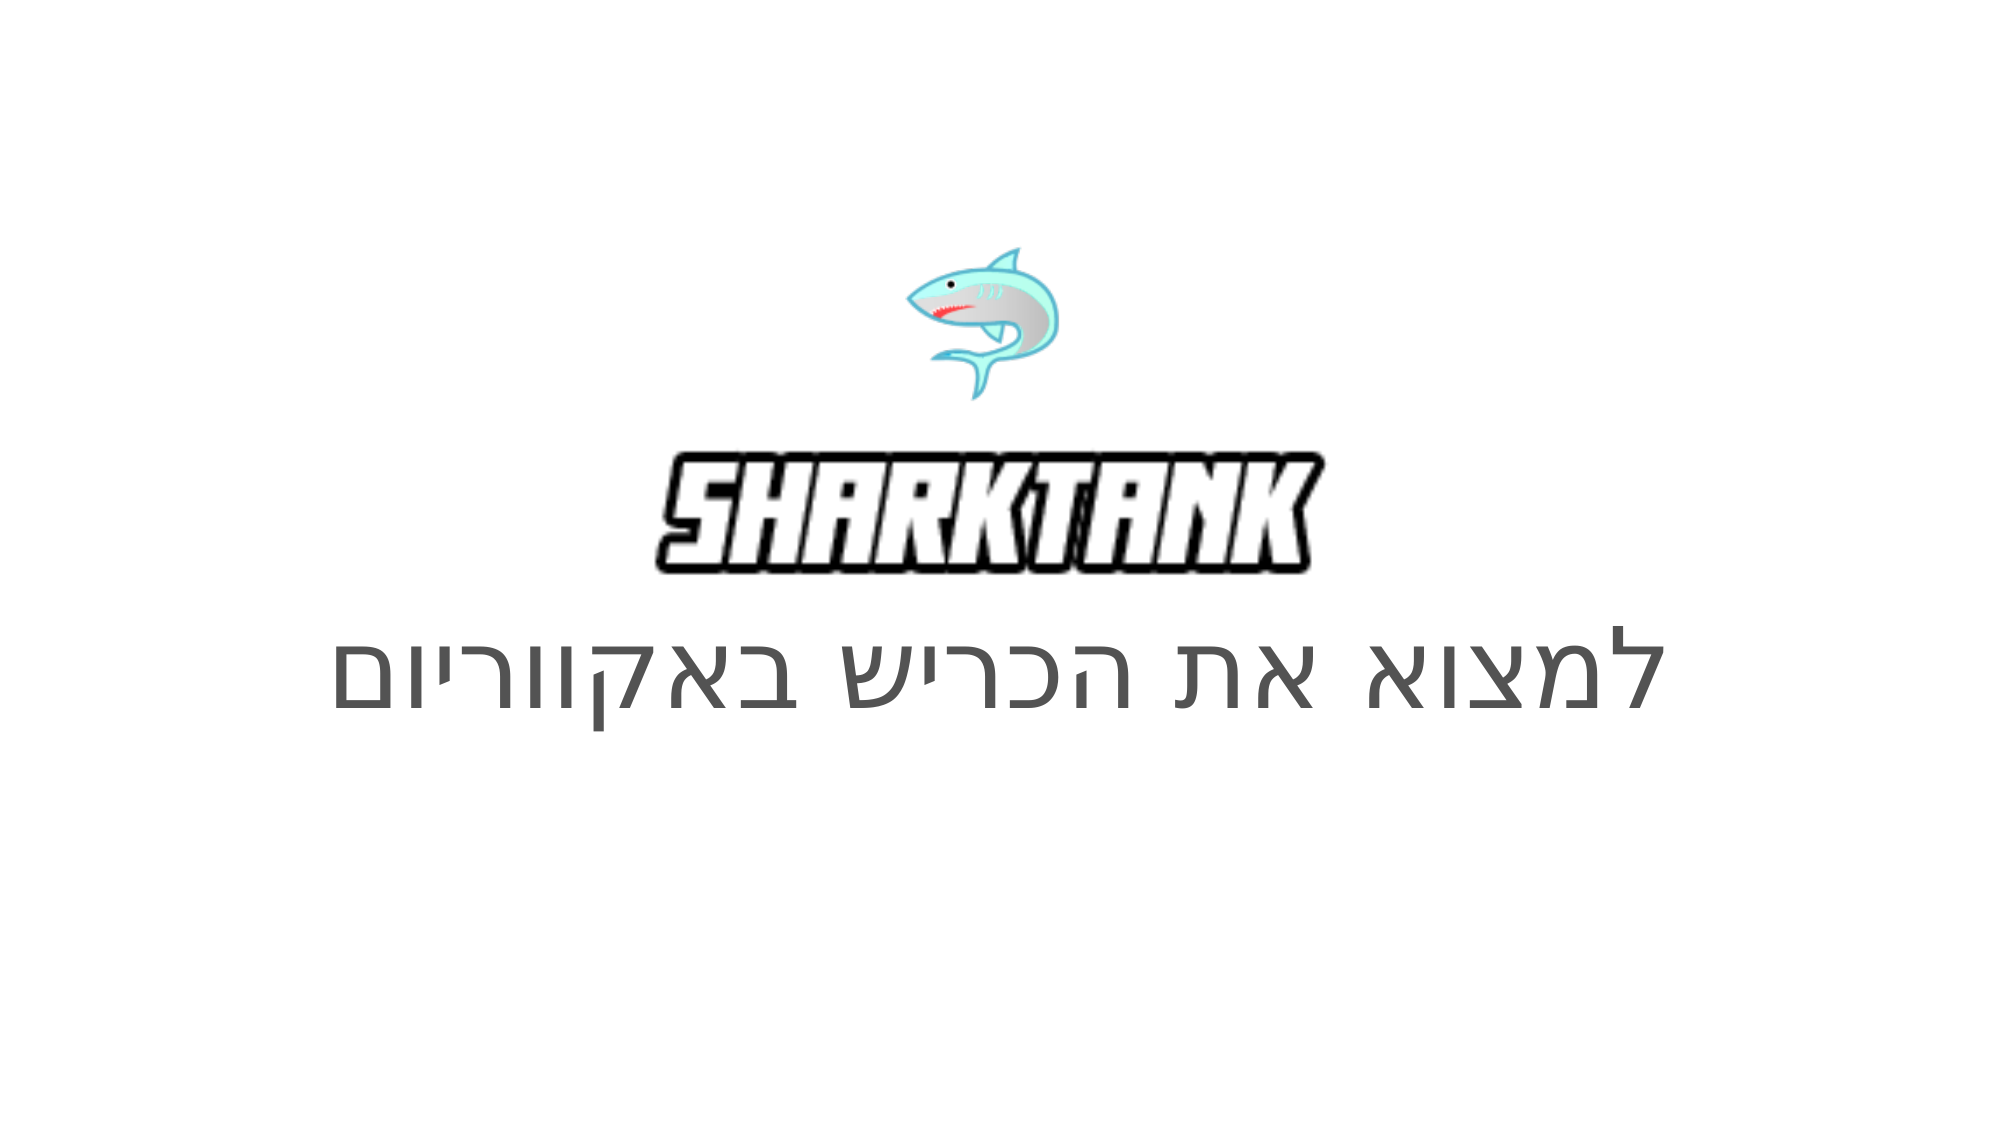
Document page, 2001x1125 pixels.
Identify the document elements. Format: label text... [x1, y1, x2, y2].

text_box למצוא את הכריש באקווריום [311, 588, 1689, 739]
picture [615, 243, 1385, 732]
